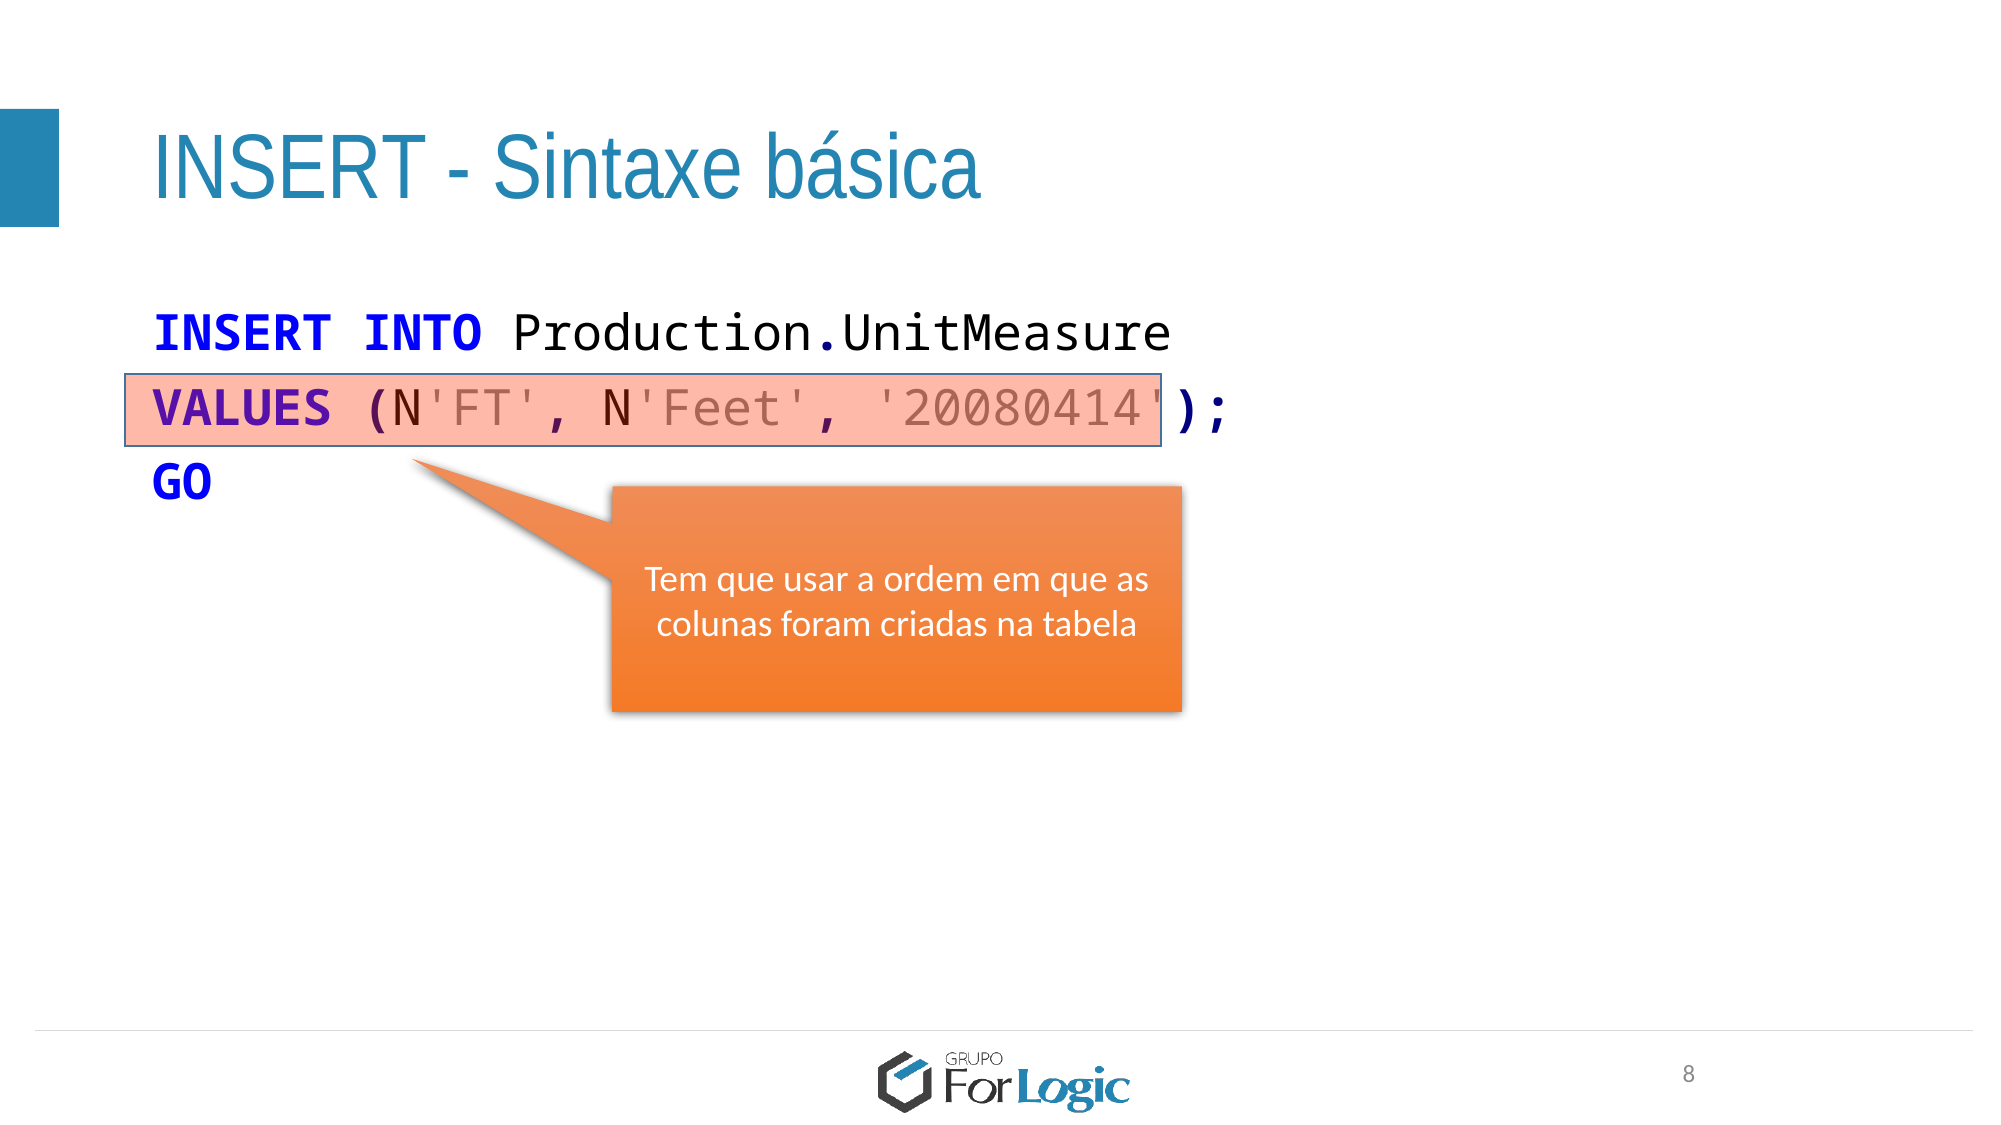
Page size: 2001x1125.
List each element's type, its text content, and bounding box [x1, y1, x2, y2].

picture [878, 1051, 1130, 1113]
text_box Tem que usar a ordem em que as colunas foram criadas na tabela [411, 458, 1182, 713]
slide_number 8 [1412, 1042, 1711, 1103]
text_box [124, 373, 1162, 447]
list INSERT INTO Production.UnitMeasure VALUES (N'FT', N'Feet', '20080414'); GO [137, 299, 1863, 1014]
title INSERT - Sintaxe básica [137, 59, 1863, 278]
